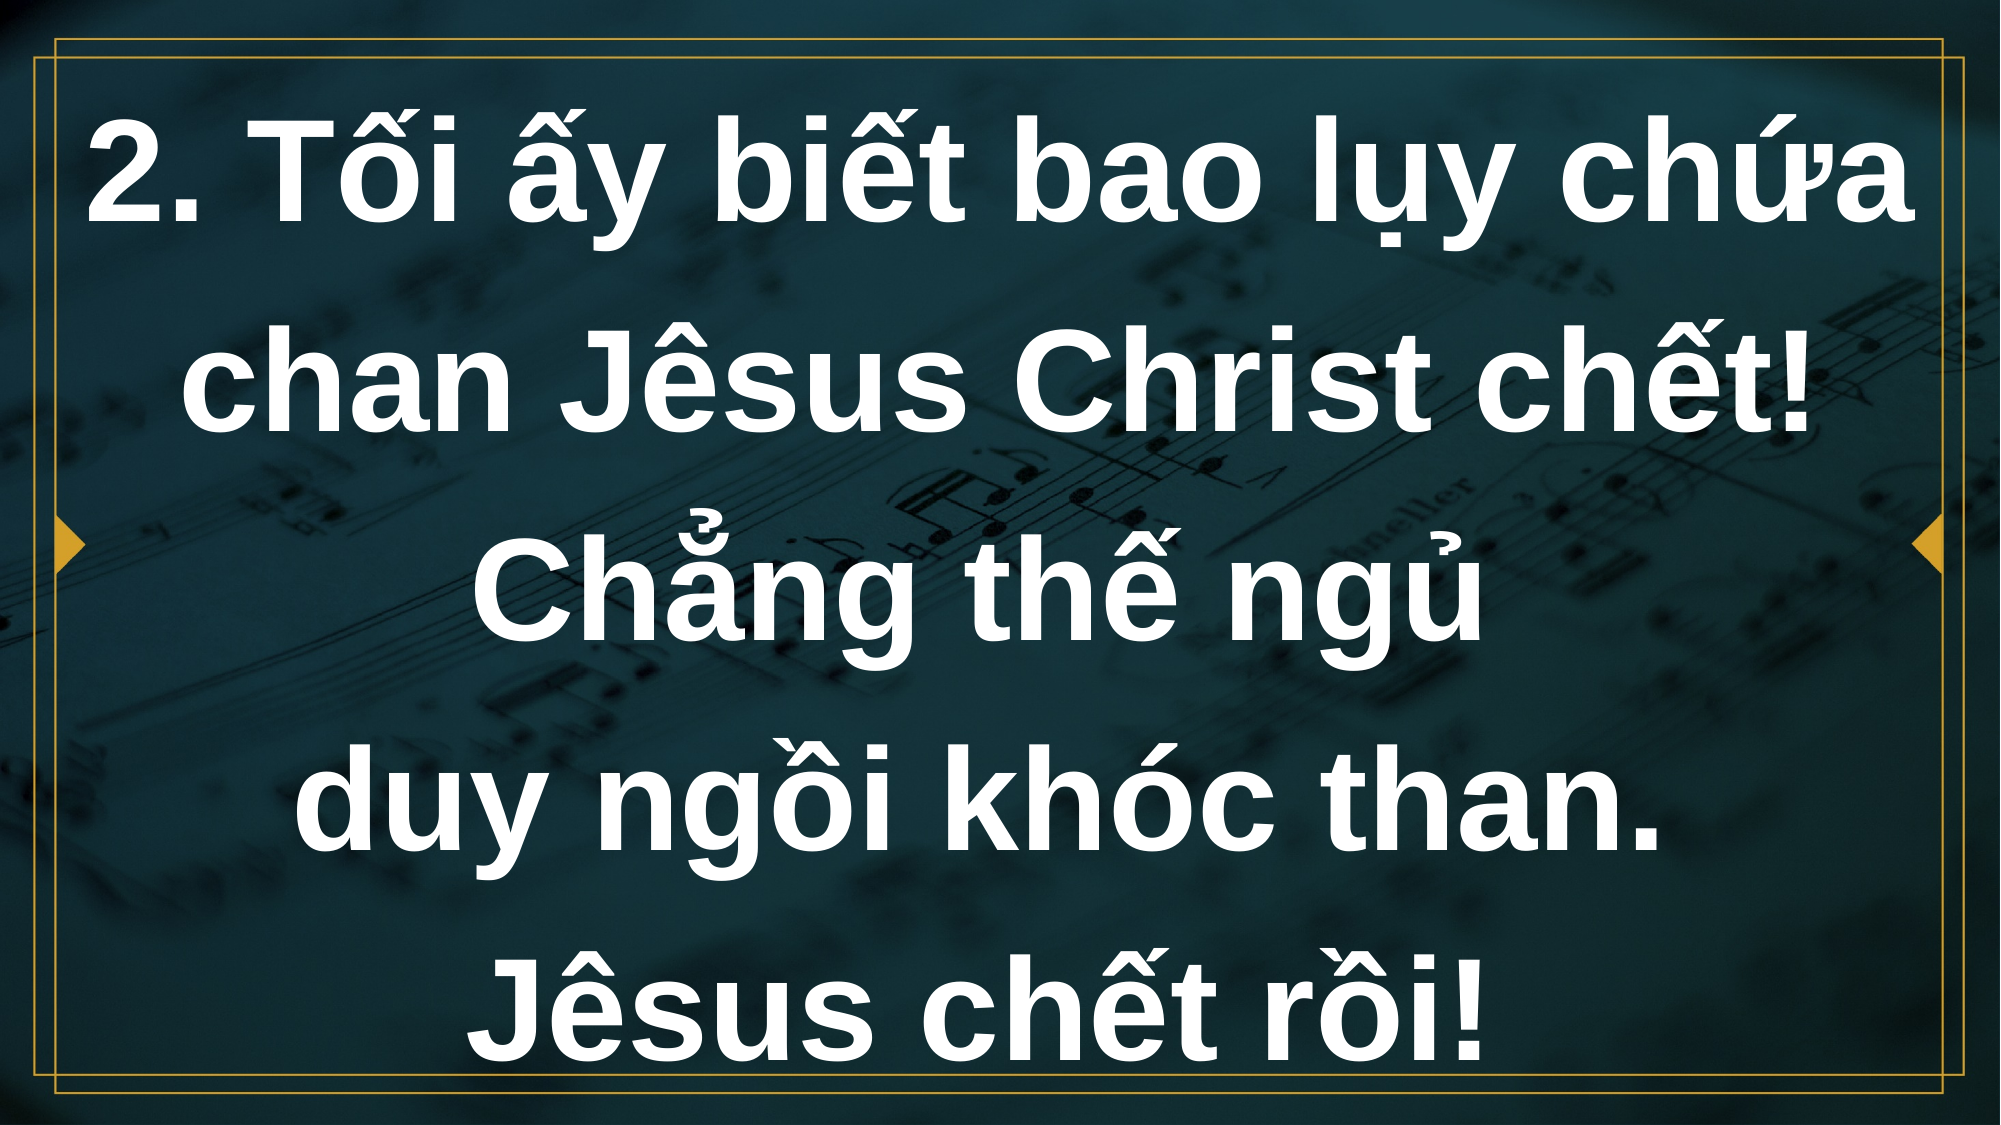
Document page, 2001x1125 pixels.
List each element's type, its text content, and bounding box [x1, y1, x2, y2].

title 2. Tối ấy biết bao lụy chứa chan Jêsus Christ chết! Chẳng thế ngủ duy ngồi khóc than. Jêsus chết rồi! [55, 53, 1945, 1077]
picture [0, 0, 2000, 1125]
